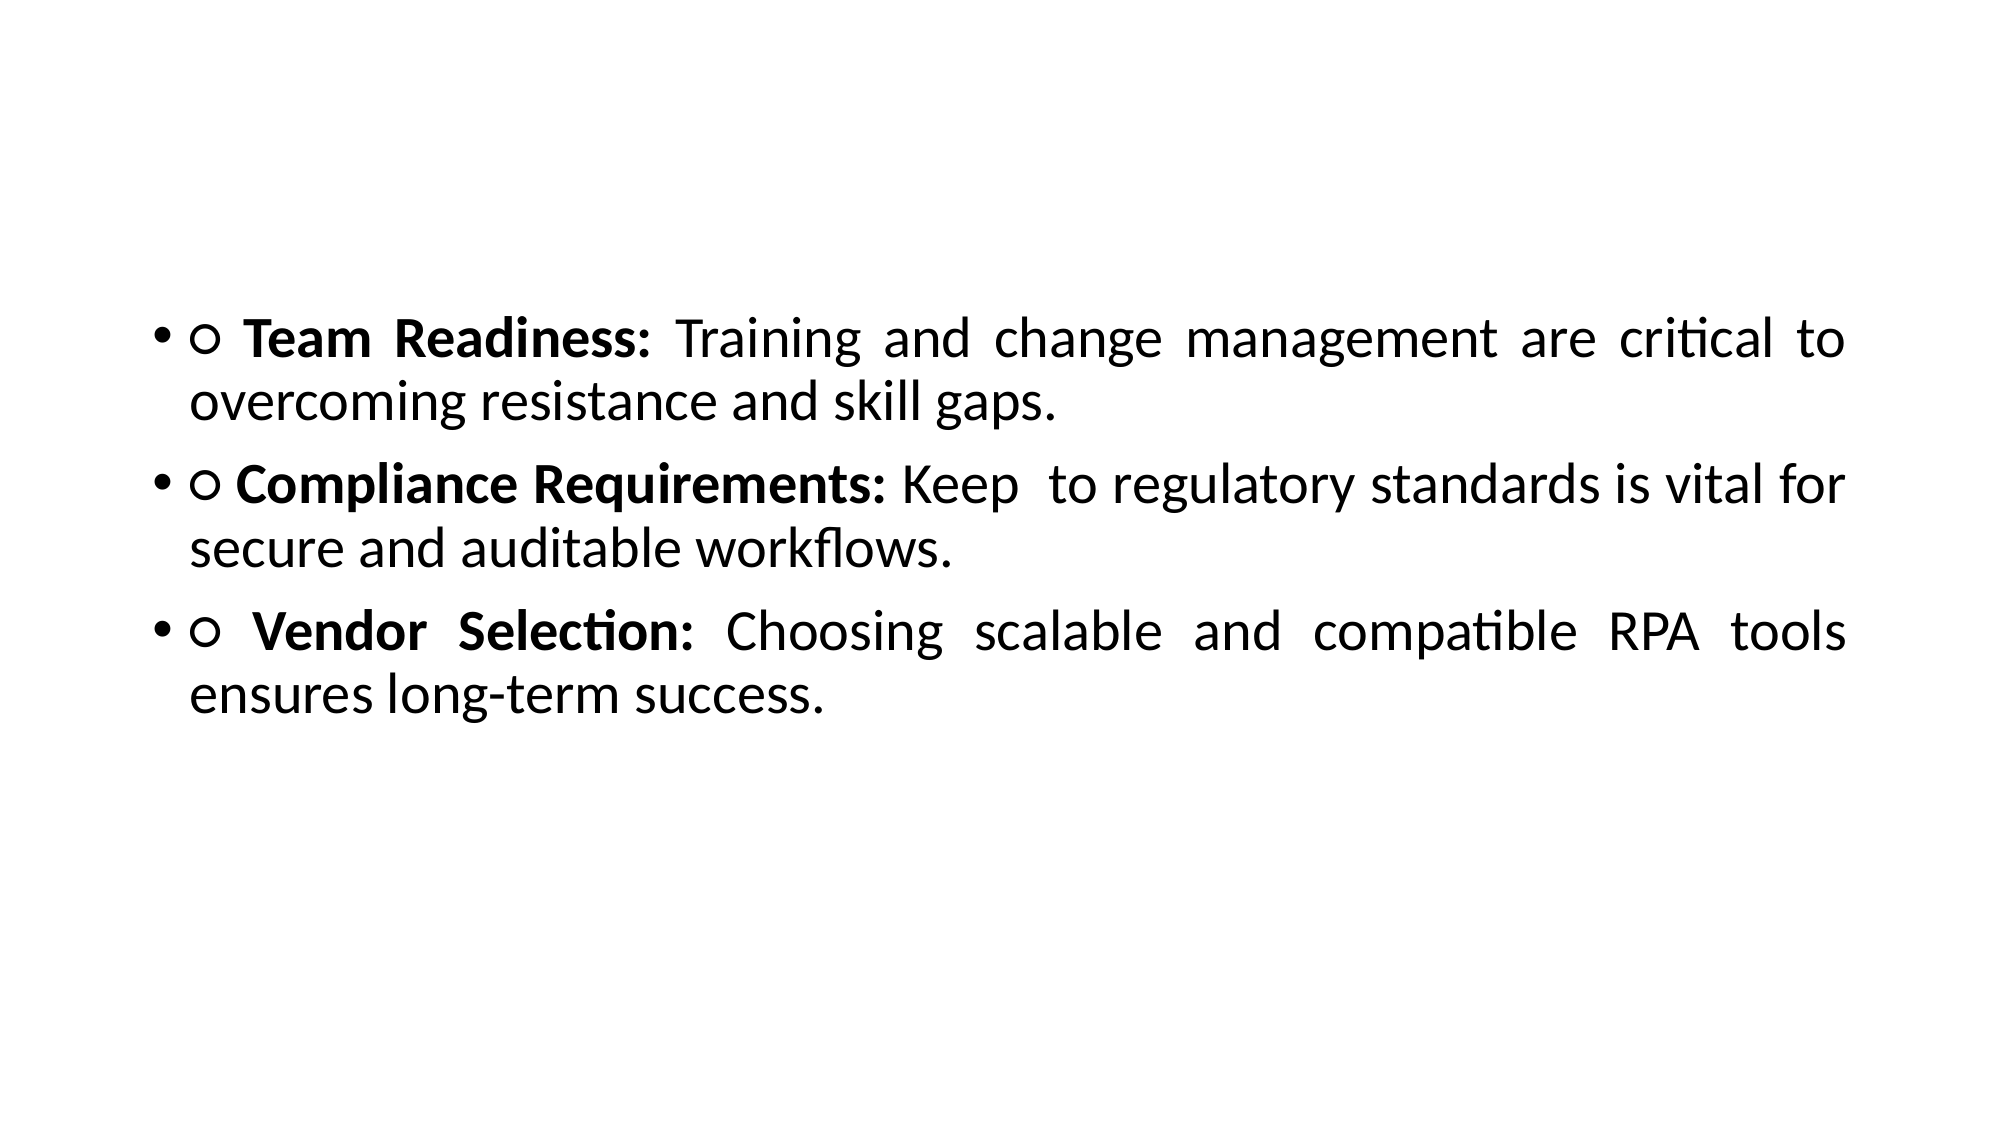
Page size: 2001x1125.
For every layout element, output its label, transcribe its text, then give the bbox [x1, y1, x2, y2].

list ○ Team Readiness: Training and change management are critical to overcoming resistance and skill gaps. ○ Compliance Requirements: Keep to regulatory standards is vital for secure and auditable workflows. ○ Vendor Selection: Choosing scalable and compatible RPA tools ensures long-term success. [137, 299, 1863, 1014]
